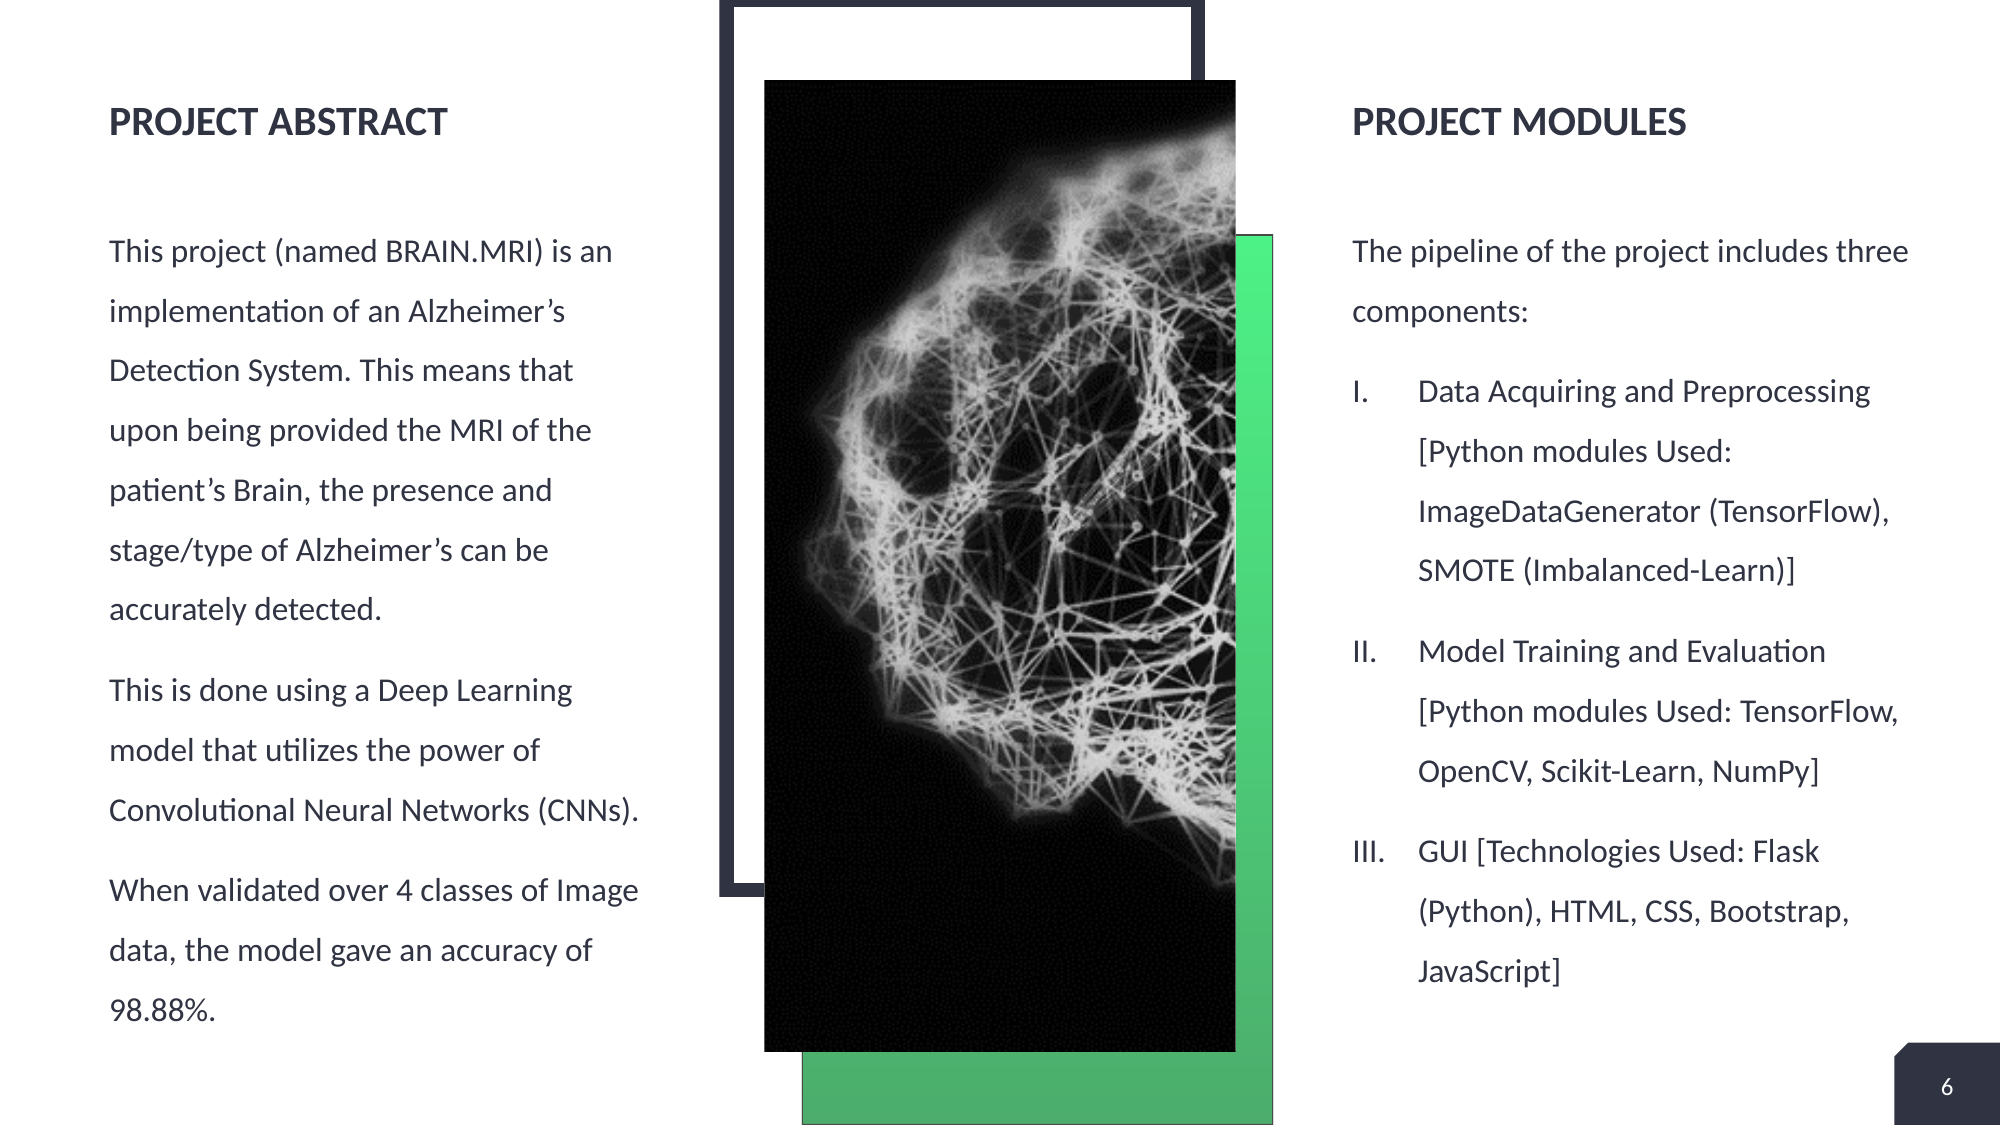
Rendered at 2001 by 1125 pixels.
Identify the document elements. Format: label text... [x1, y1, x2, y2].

list PROJECT ABSTRACT [94, 54, 663, 190]
slide_number 6 [1894, 1052, 2000, 1119]
list PROJECT MODULES [1337, 54, 1906, 190]
list This project (named BRAIN.MRI) is an implementation of an Alzheimer’s Detection System. This means that upon being provided the MRI of the patient’s Brain, the presence and stage/type of Alzheimer’s can be accurately detected. This is done using a Deep Learning model that utilizes the power of Convolutional Neural Networks (CNNs). When validated over 4 classes of Image data, the model gave an accuracy of 98.88%. [94, 201, 663, 1052]
picture [764, 80, 1236, 1052]
list The pipeline of the project includes three components: Data Acquiring and Preprocessing [Python modules Used: ImageDataGenerator (TensorFlow), SMOTE (Imbalanced-Learn)] Model Training and Evaluation [Python modules Used: TensorFlow, OpenCV, Scikit-Learn, NumPy] GUI [Technologies Used: Flask (Python), HTML, CSS, Bootstrap, JavaScript] [1337, 201, 1943, 1052]
